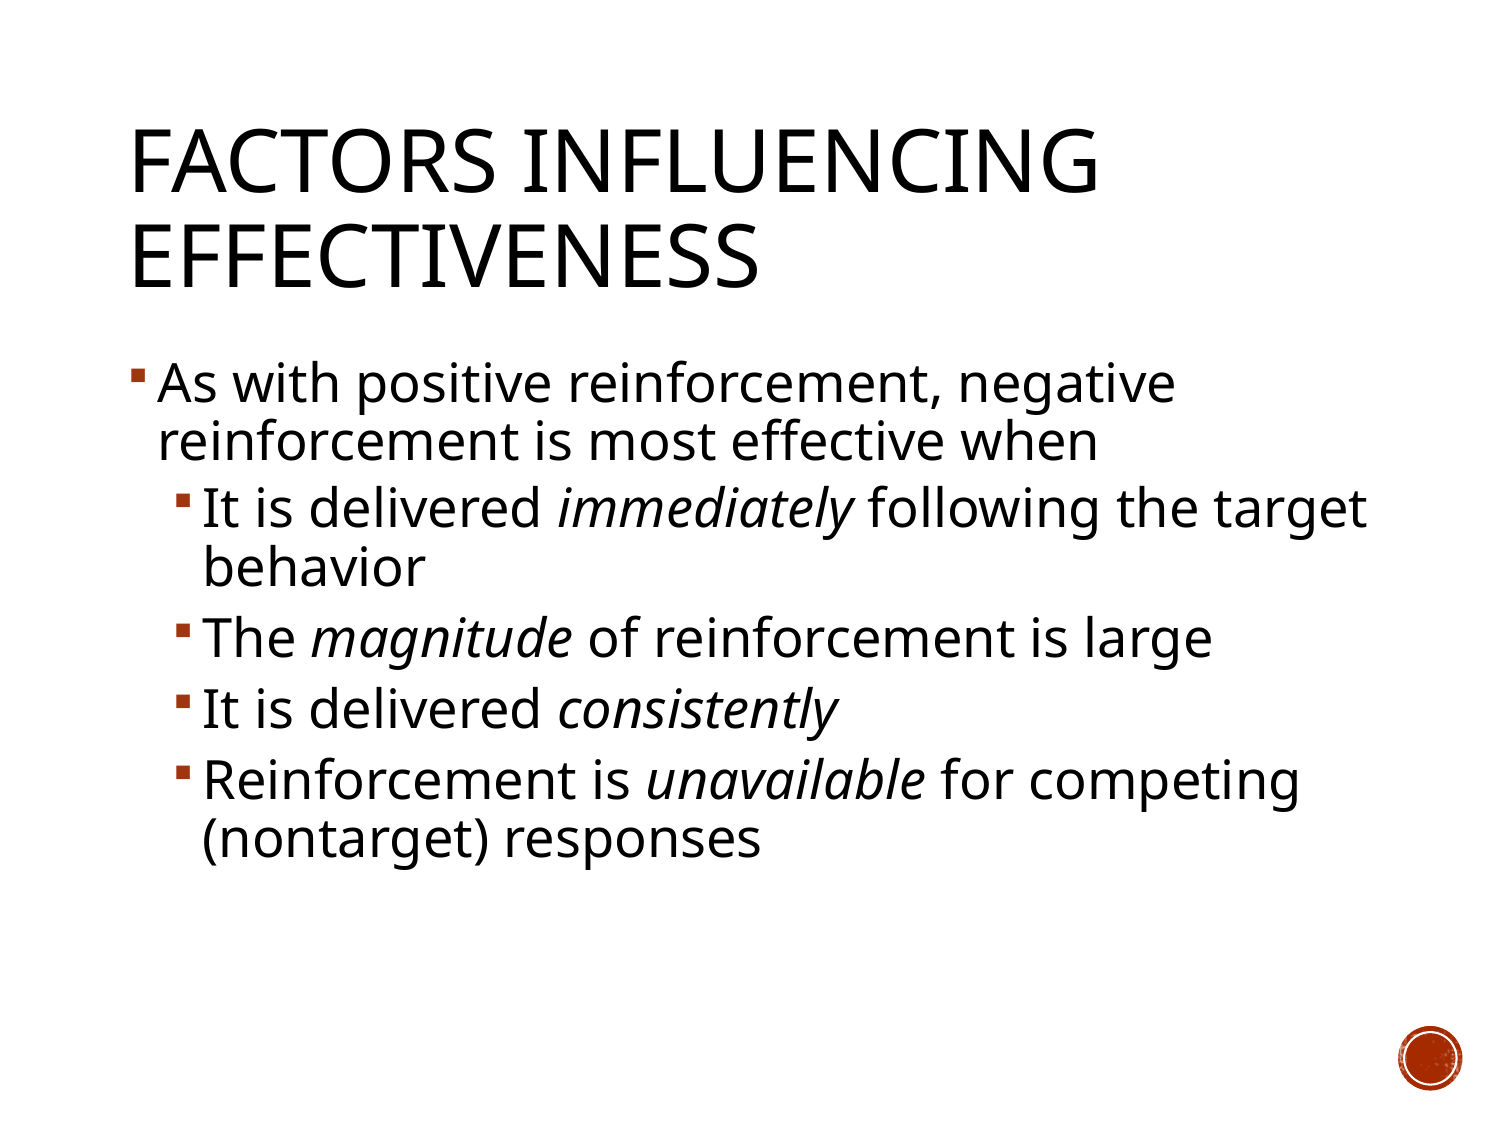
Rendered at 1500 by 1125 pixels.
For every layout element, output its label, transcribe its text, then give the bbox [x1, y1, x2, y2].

title Factors Influencing Effectiveness [112, 79, 1388, 344]
list As with positive reinforcement, negative reinforcement is most effective when It is delivered immediately following the target behavior The magnitude of reinforcement is large It is delivered consistently Reinforcement is unavailable for competing (nontarget) responses [112, 348, 1388, 1013]
